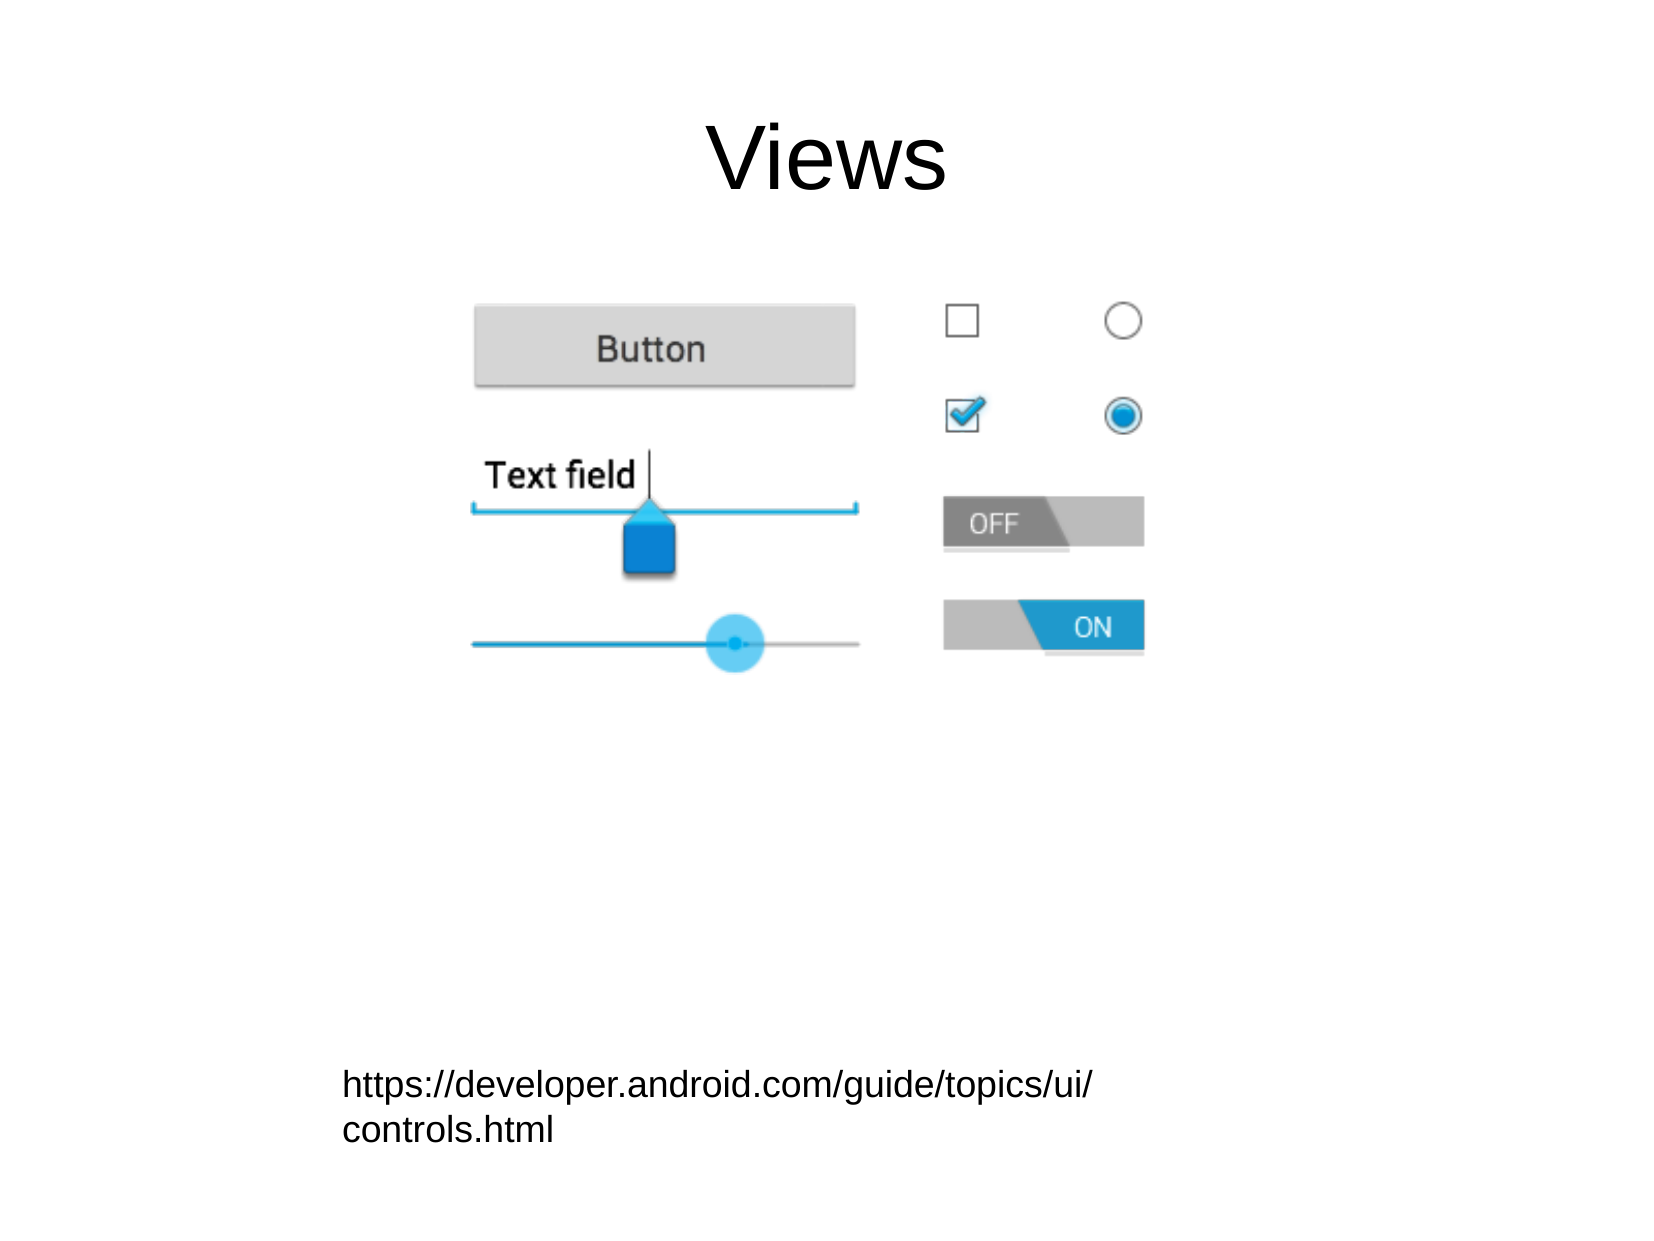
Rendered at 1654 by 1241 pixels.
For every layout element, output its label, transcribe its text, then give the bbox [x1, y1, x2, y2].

picture [464, 288, 1157, 676]
text_box https://developer.android.com/guide/topics/ui/controls.html [327, 1053, 1320, 1110]
text_box Views [82, 49, 1571, 257]
